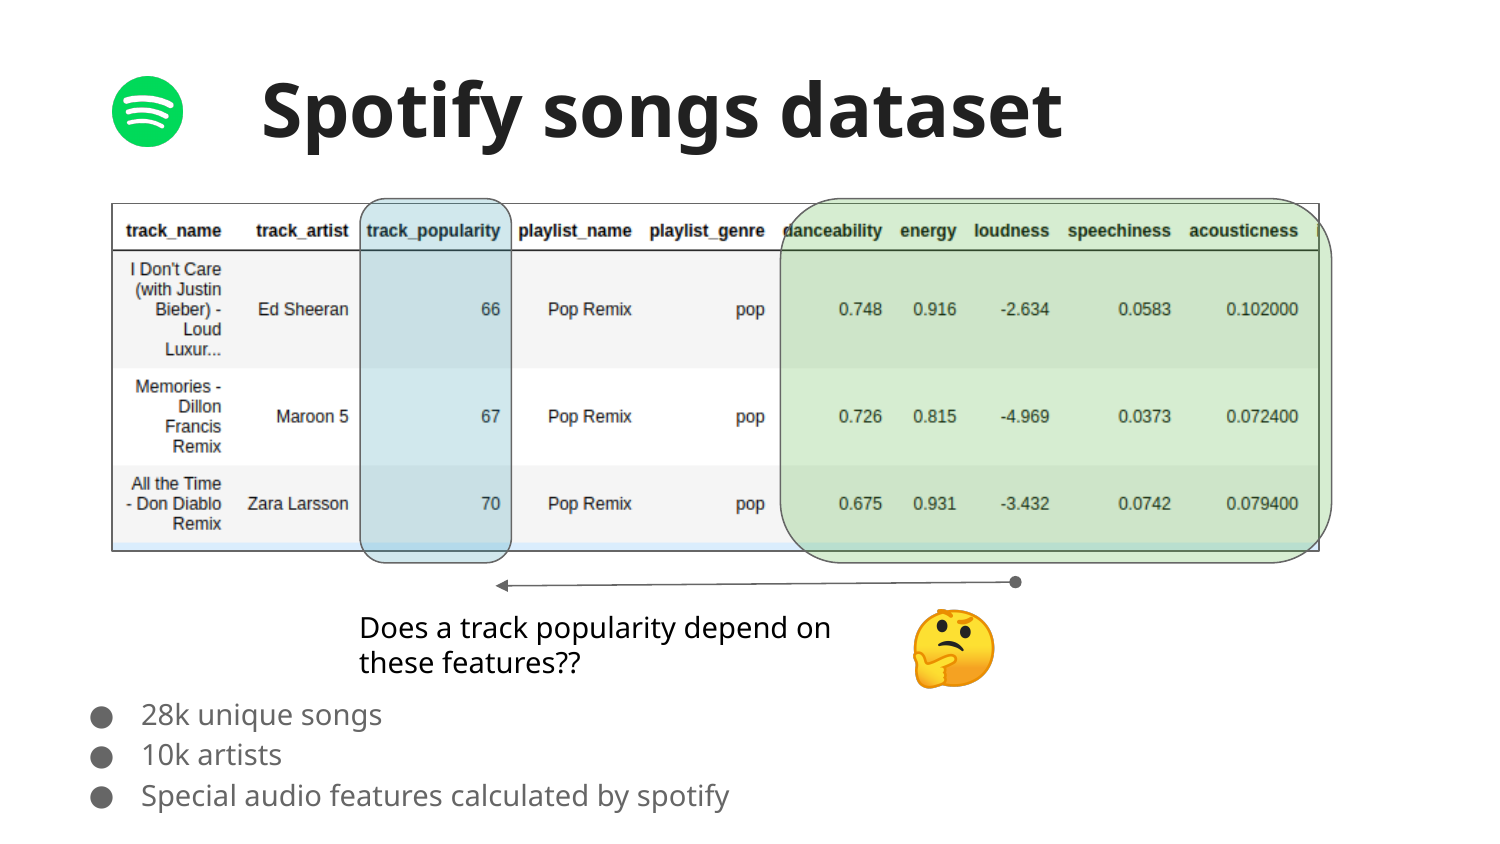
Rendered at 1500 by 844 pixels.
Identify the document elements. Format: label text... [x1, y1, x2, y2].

picture [112, 204, 1319, 551]
picture [911, 604, 997, 691]
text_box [495, 581, 1016, 587]
text_box [821, 198, 1291, 202]
text_box Does a track popularity depend on these features?? [344, 594, 912, 645]
text_box [372, 198, 499, 202]
list 28k unique songs 10k artists Special audio features calculated by spotify [51, 676, 1449, 808]
text_box [1324, 230, 1332, 532]
picture [112, 76, 184, 148]
title Spotify songs dataset [51, 48, 1449, 180]
